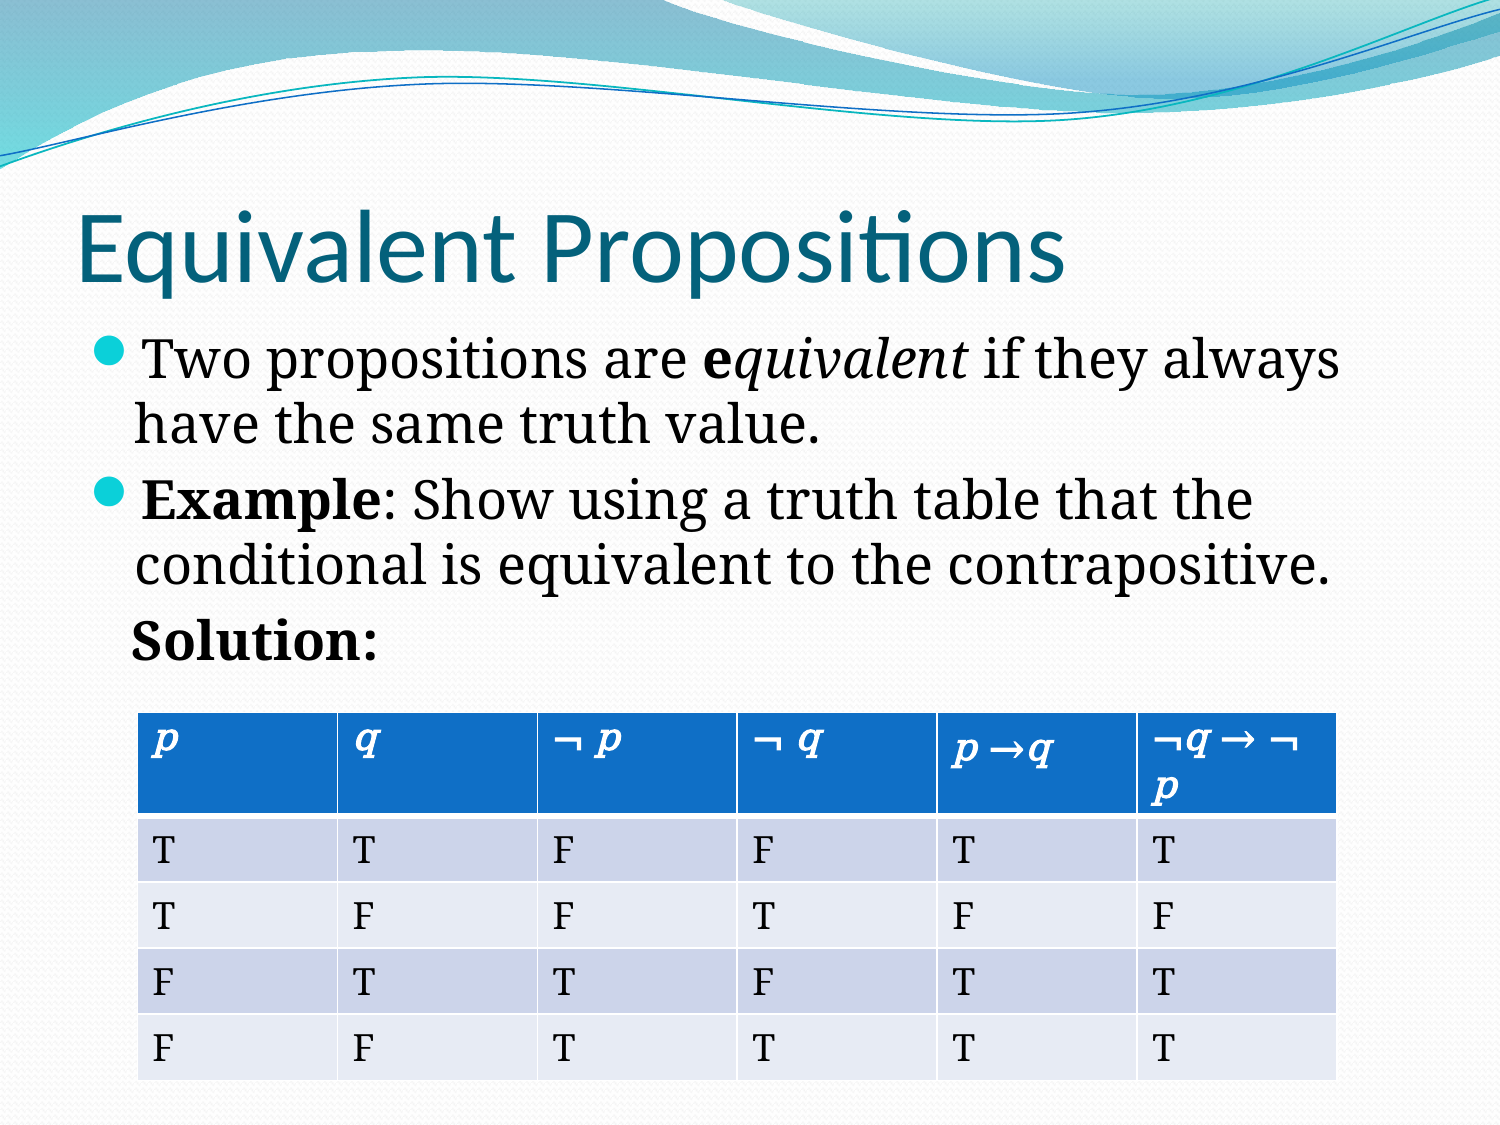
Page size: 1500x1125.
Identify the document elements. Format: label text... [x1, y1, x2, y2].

table_cell T [1138, 949, 1336, 1013]
title Equivalent Propositions [75, 115, 1425, 303]
table_header p →q [938, 713, 1136, 813]
table_header p [138, 713, 337, 813]
table_cell F [538, 883, 736, 947]
table_cell T [938, 819, 1136, 881]
table_cell F [338, 1015, 537, 1080]
table_cell F [138, 949, 337, 1013]
table_cell T [738, 883, 936, 947]
list Two propositions are equivalent if they always have the same truth value. Example: Show using a truth table that the conditional is equivalent to the contrapositive. Solution: [75, 317, 1425, 1038]
table_cell T [338, 949, 537, 1013]
table_header ¬q → ¬ p [1138, 713, 1336, 813]
table_cell T [538, 1015, 736, 1080]
table_cell F [338, 883, 537, 947]
table_cell T [538, 949, 736, 1013]
table_cell T [138, 883, 337, 947]
table_cell T [1138, 1015, 1336, 1080]
table_cell T [938, 949, 1136, 1013]
table_cell T [1138, 819, 1336, 881]
table_header q [338, 713, 537, 813]
table_cell F [538, 819, 736, 881]
table_cell F [938, 883, 1136, 947]
table_cell T [738, 1015, 936, 1080]
table_cell F [138, 1015, 337, 1080]
table_header ¬ p [538, 713, 736, 813]
table_header ¬ q [738, 713, 936, 813]
table_cell F [738, 819, 936, 881]
table_cell T [138, 819, 337, 881]
table_cell F [1138, 883, 1336, 947]
table_cell F [738, 949, 936, 1013]
table_cell T [938, 1015, 1136, 1080]
table_cell T [338, 819, 537, 881]
